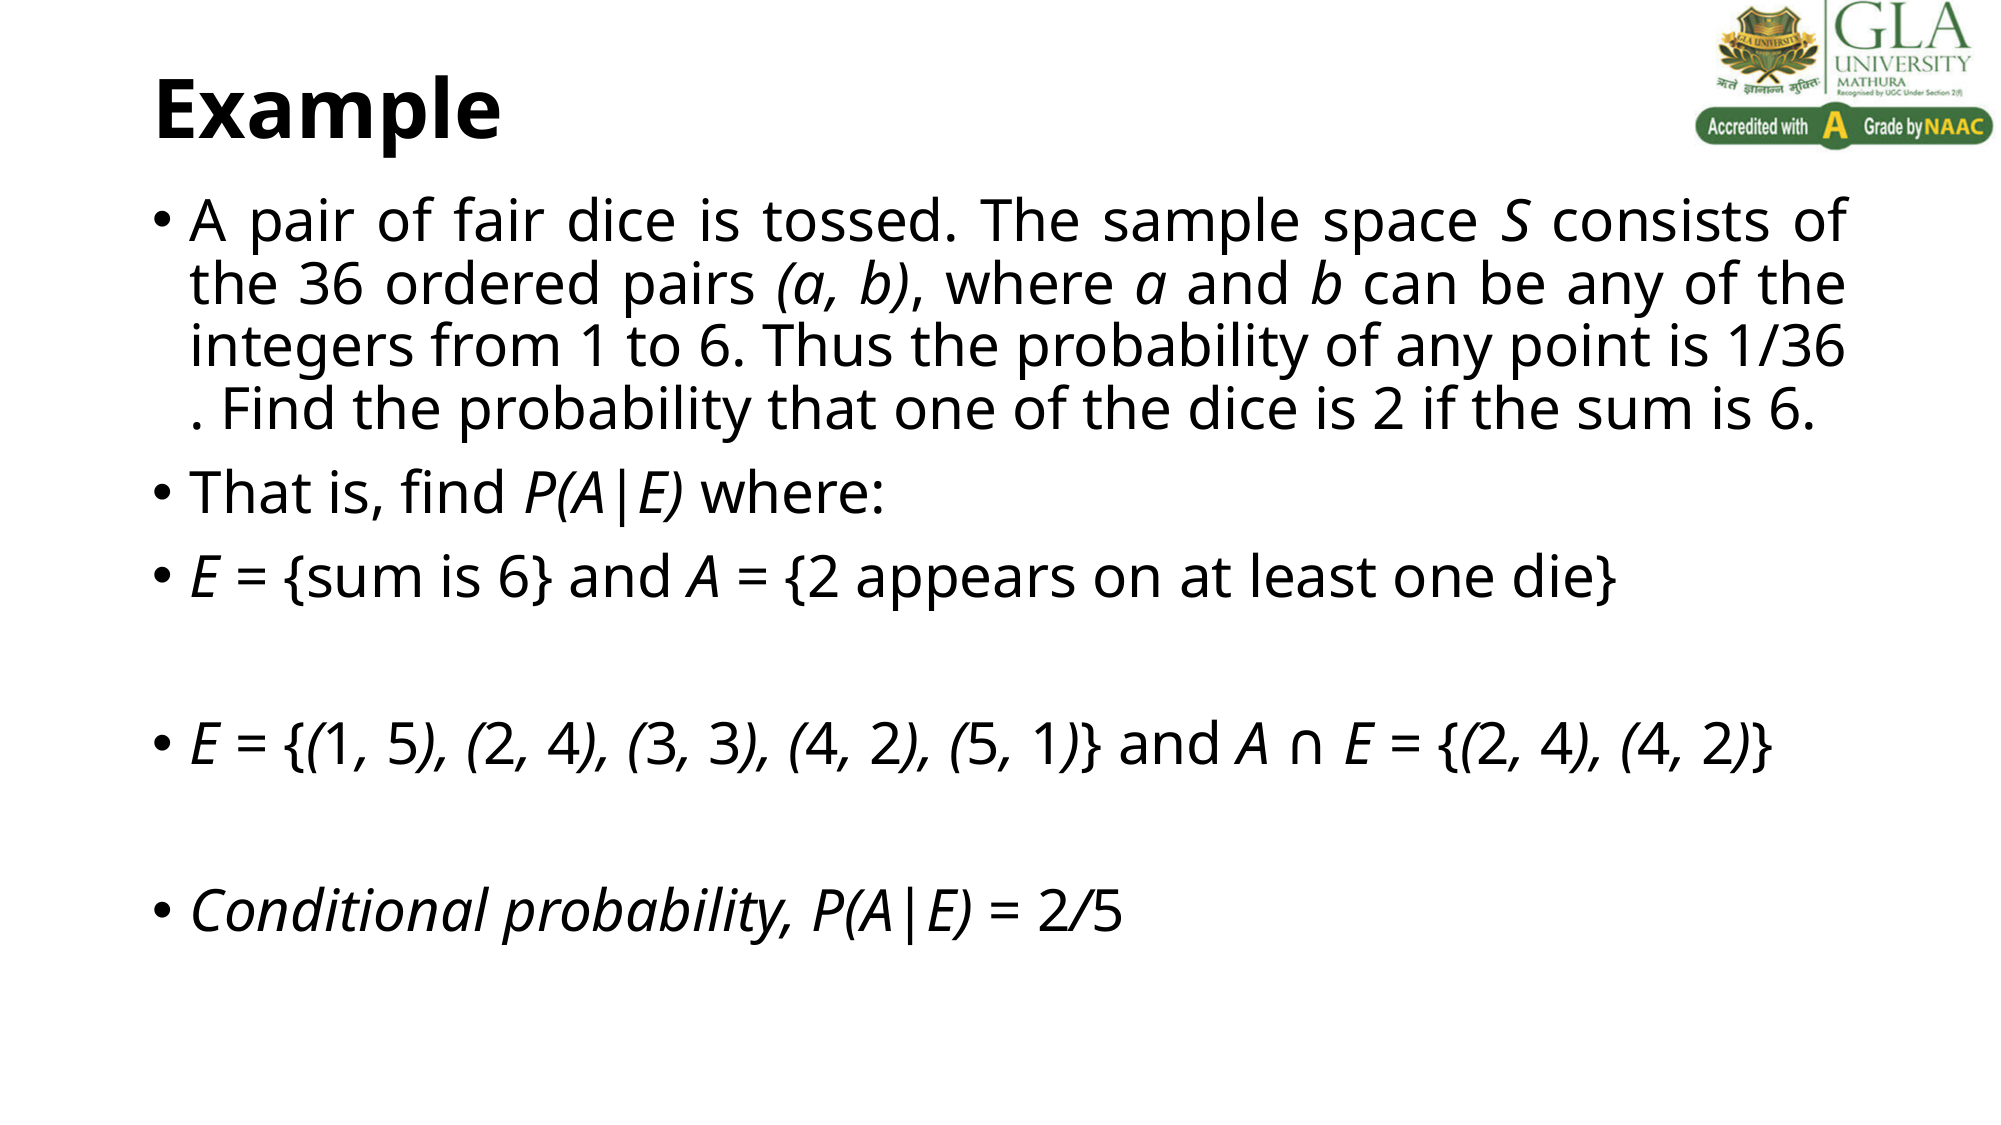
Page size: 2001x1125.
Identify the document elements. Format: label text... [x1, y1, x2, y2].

picture [1690, 0, 2000, 153]
list A pair of fair dice is tossed. The sample space S consists of the 36 ordered pairs (a, b), where a and b can be any of the integers from 1 to 6. Thus the probability of any point is 1/36 . Find the probability that one of the dice is 2 if the sum is 6. That is, find P(A|E) where: E = {sum is 6} and A = {2 appears on at least one die} E = {(1, 5), (2, 4), (3, 3), (4, 2), (5, 1)} and A ∩ E = {(2, 4), (4, 2)} Conditional probability, P(A|E) = 2/5 [137, 183, 1863, 1014]
title Example [137, 59, 1863, 165]
